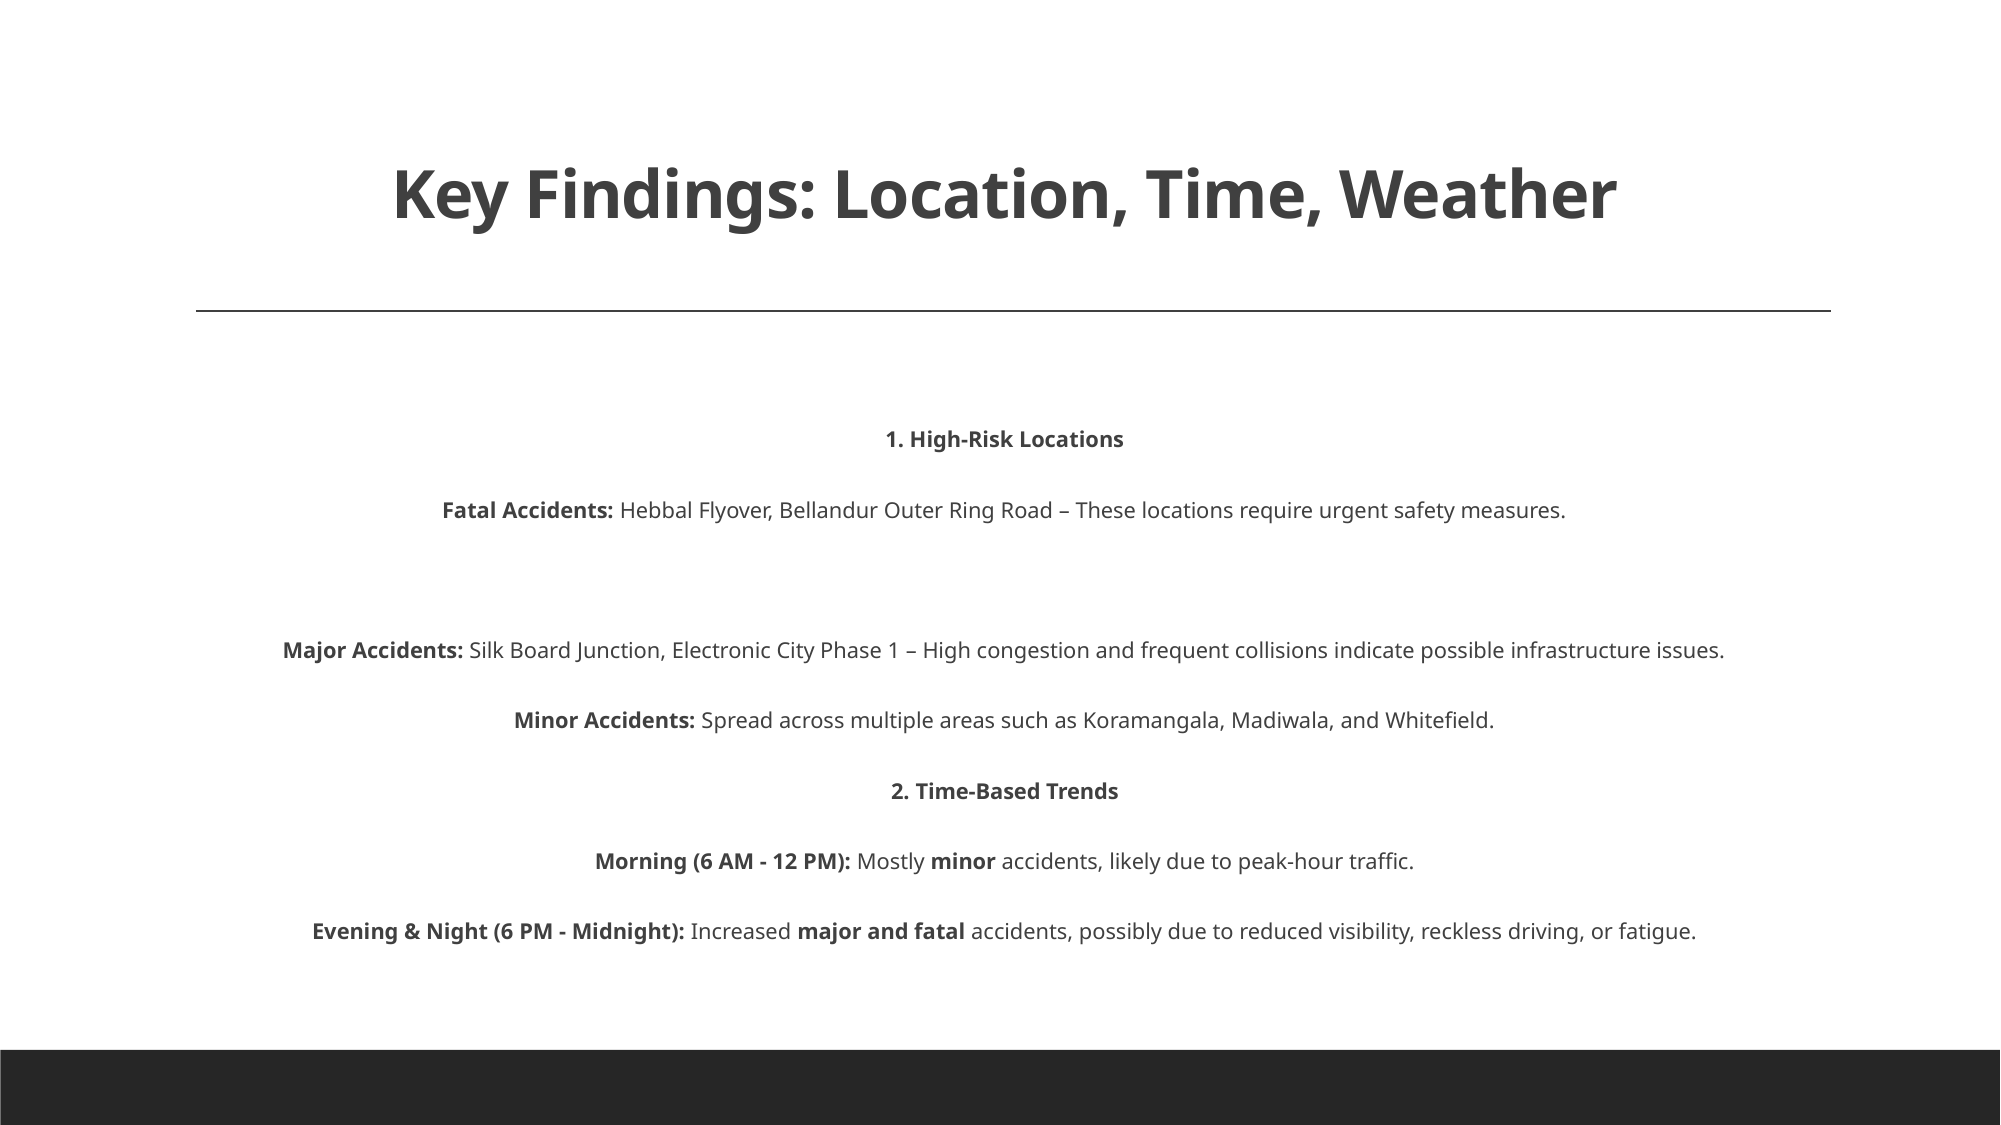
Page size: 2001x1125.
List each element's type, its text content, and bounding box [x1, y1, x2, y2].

list 1. High-Risk Locations Fatal Accidents: Hebbal Flyover, Bellandur Outer Ring Road – These locations require urgent safety measures. Major Accidents: Silk Board Junction, Electronic City Phase 1 – High congestion and frequent collisions indicate possible infrastructure issues. Minor Accidents: Spread across multiple areas such as Koramangala, Madiwala, and Whitefield. 2. Time-Based Trends Morning (6 AM - 12 PM): Mostly minor accidents, likely due to peak-hour traffic. Evening & Night (6 PM - Midnight): Increased major and fatal accidents, possibly due to reduced visibility, reckless driving, or fatigue. [180, 345, 1830, 963]
title Key Findings: Location, Time, Weather [180, 47, 1830, 285]
